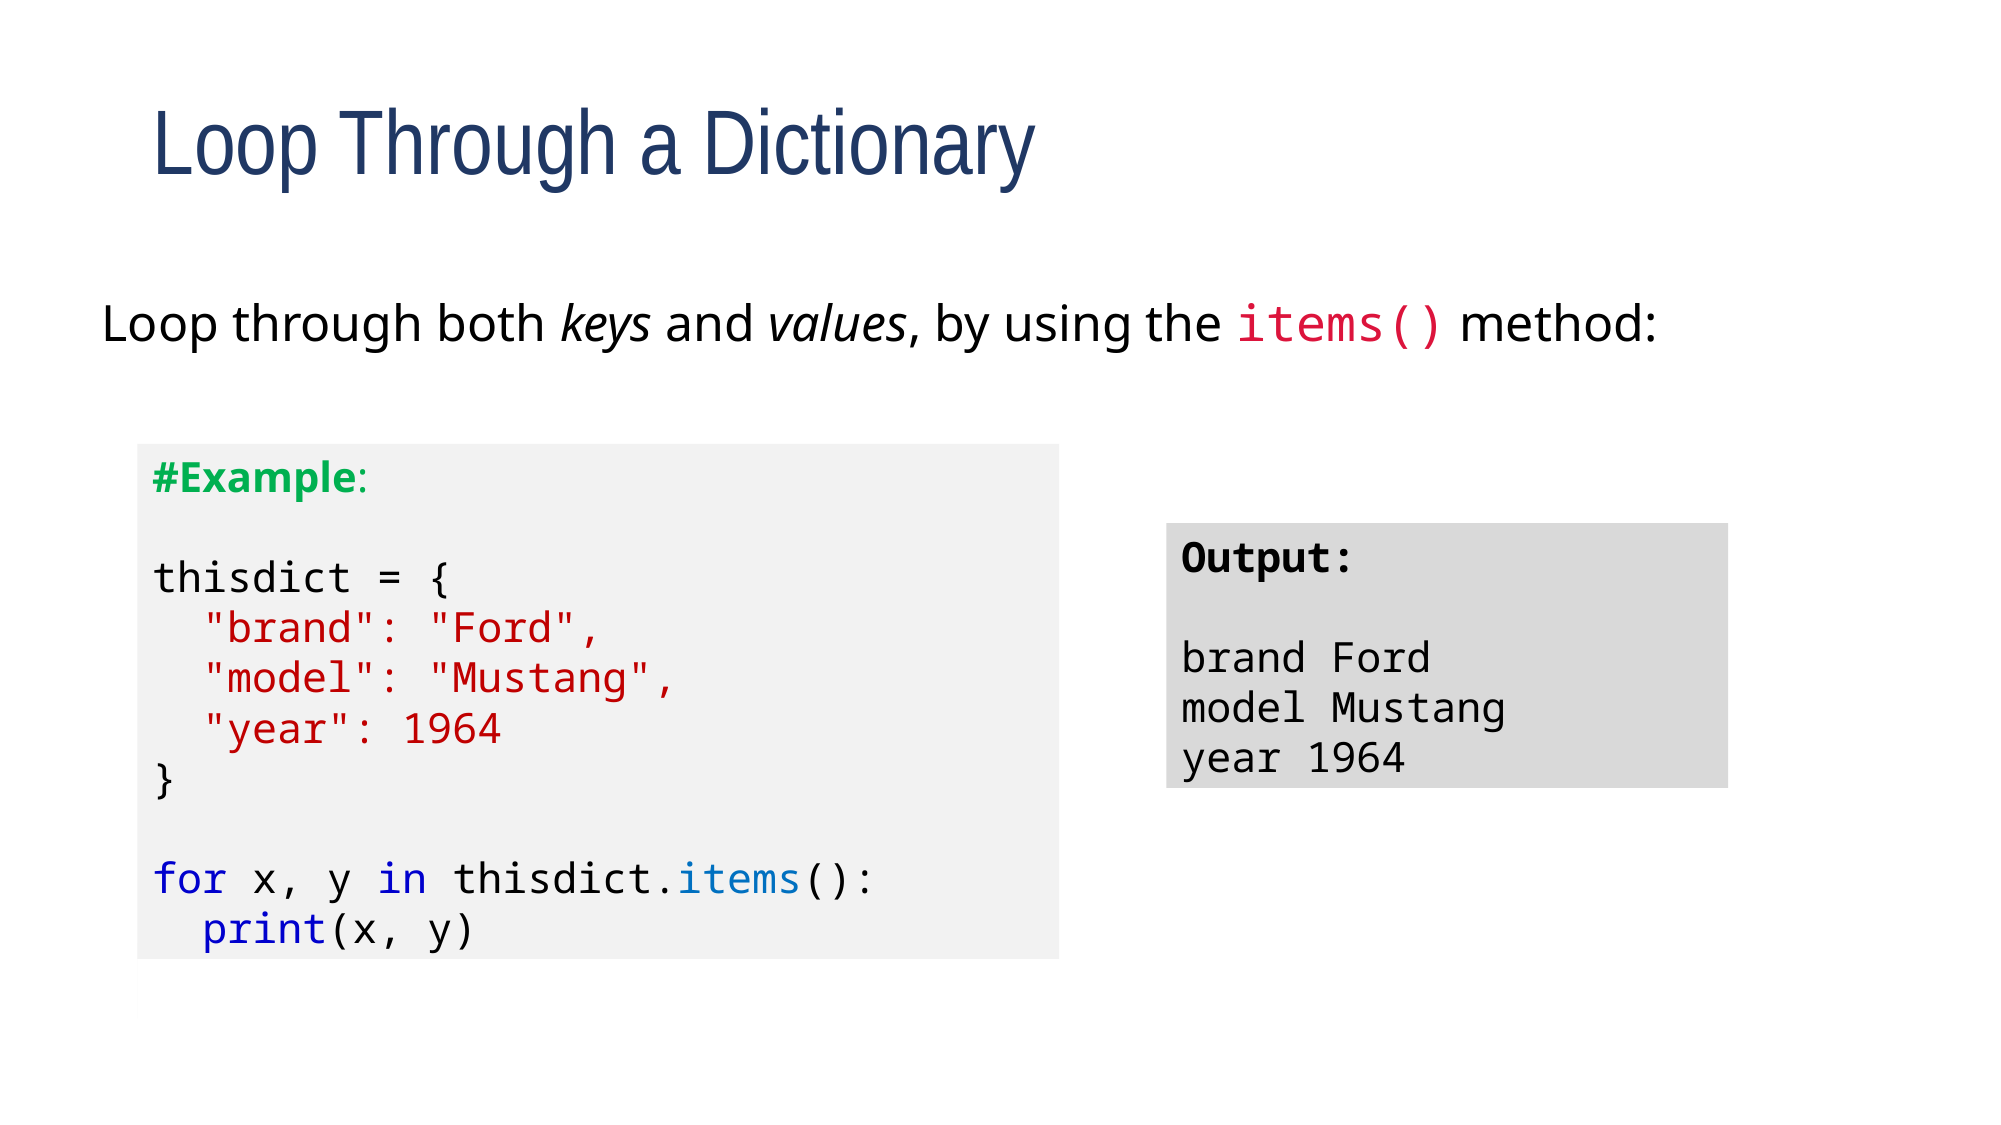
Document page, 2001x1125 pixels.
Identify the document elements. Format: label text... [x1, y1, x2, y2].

text_box Output: brand Ford model Mustang year 1964 [1166, 523, 1729, 788]
list Loop through both keys and values, by using the items() method: [86, 283, 1953, 1093]
text_box #Example: thisdict = { "brand": "Ford", "model": "Mustang", "year": 1964 } for x, y in thisdict.items(): print(x, y) [137, 443, 1060, 959]
title Loop Through a Dictionary [137, 59, 1863, 230]
